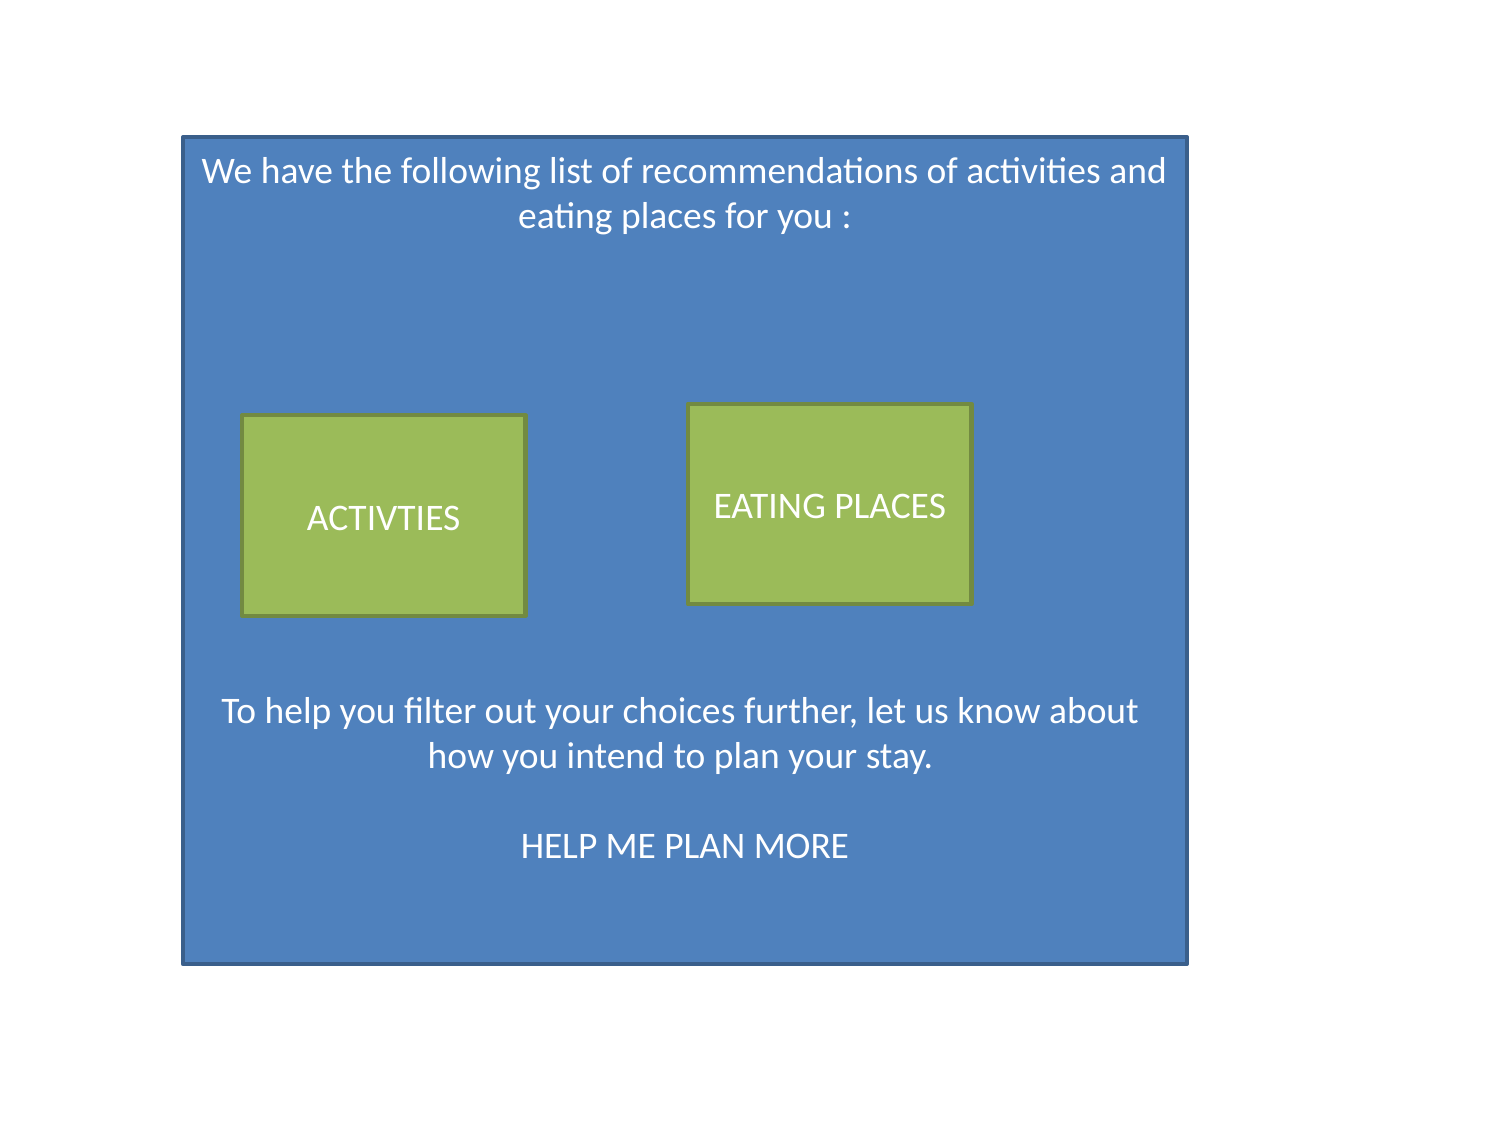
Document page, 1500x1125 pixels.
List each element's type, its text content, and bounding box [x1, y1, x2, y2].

text_box EATING PLACES [686, 402, 974, 606]
text_box ACTIVTIES [240, 413, 528, 618]
text_box We have the following list of recommendations of activities and eating places for you : To help you filter out your choices further, let us know about how you intend to plan your stay. HELP ME PLAN MORE [181, 135, 1189, 966]
